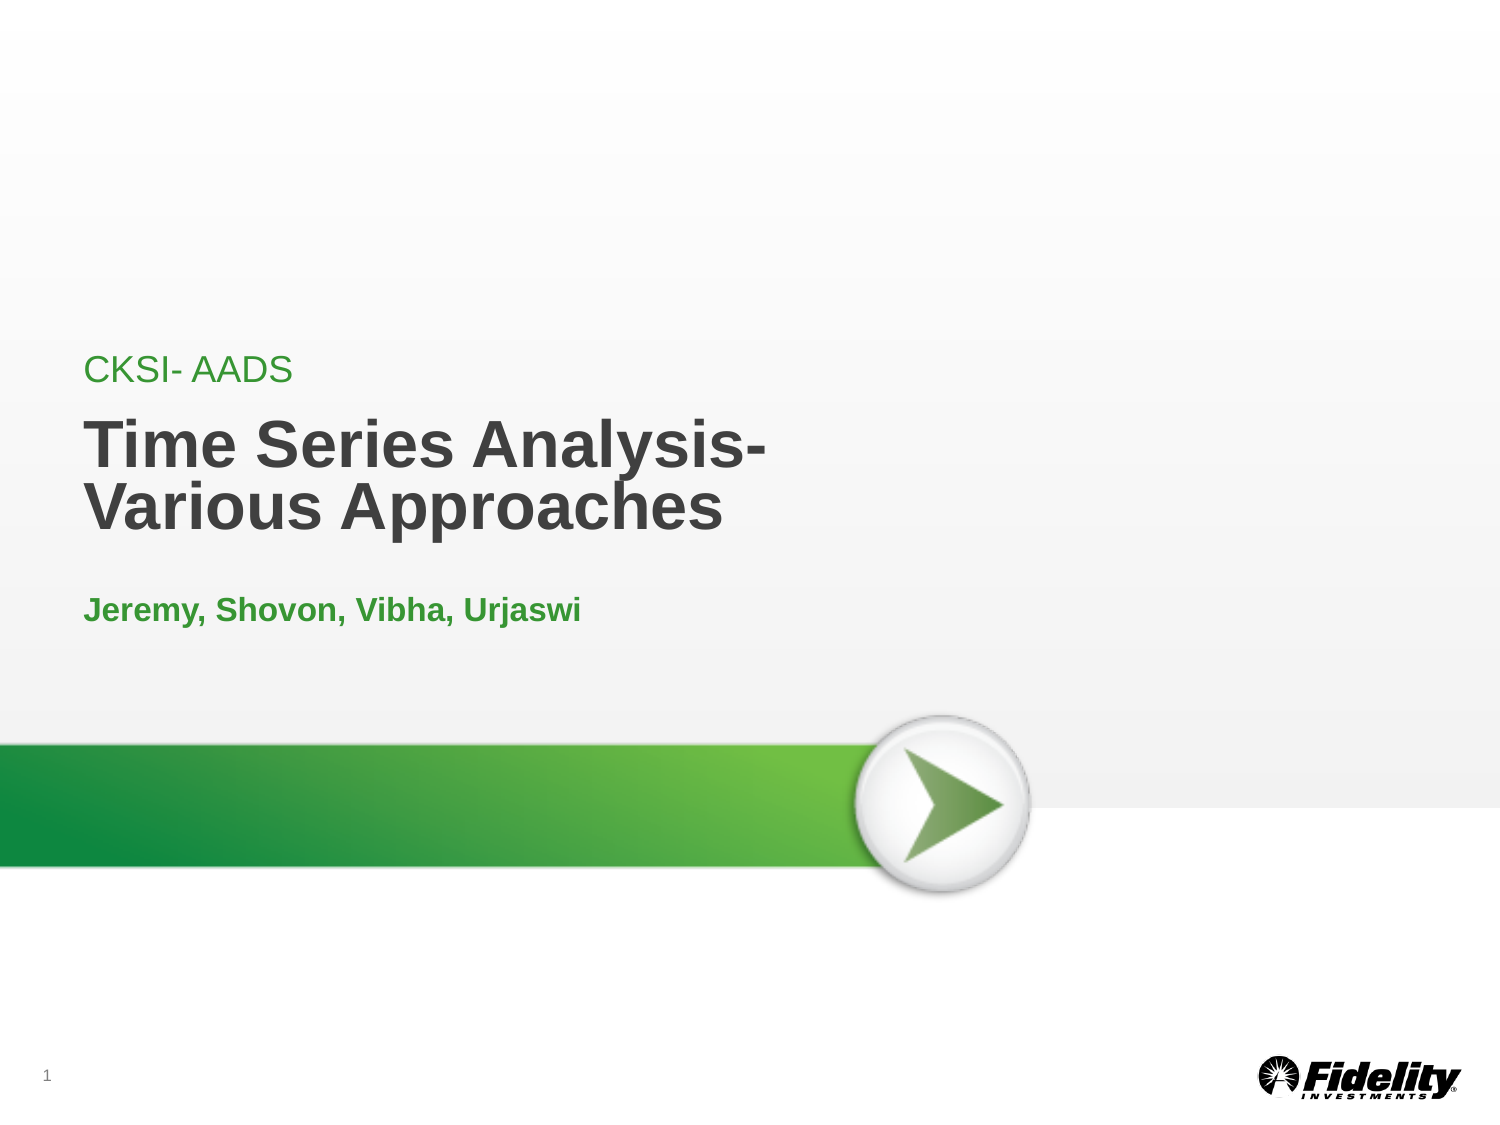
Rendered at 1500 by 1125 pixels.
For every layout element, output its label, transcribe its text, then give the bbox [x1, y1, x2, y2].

list CKSI- AADS [68, 337, 708, 407]
list Jeremy, Shovon, Vibha, Urjaswi [68, 580, 793, 628]
picture [0, 706, 1042, 909]
picture [1241, 1029, 1477, 1118]
title Time Series Analysis- Various Approaches [68, 410, 913, 554]
